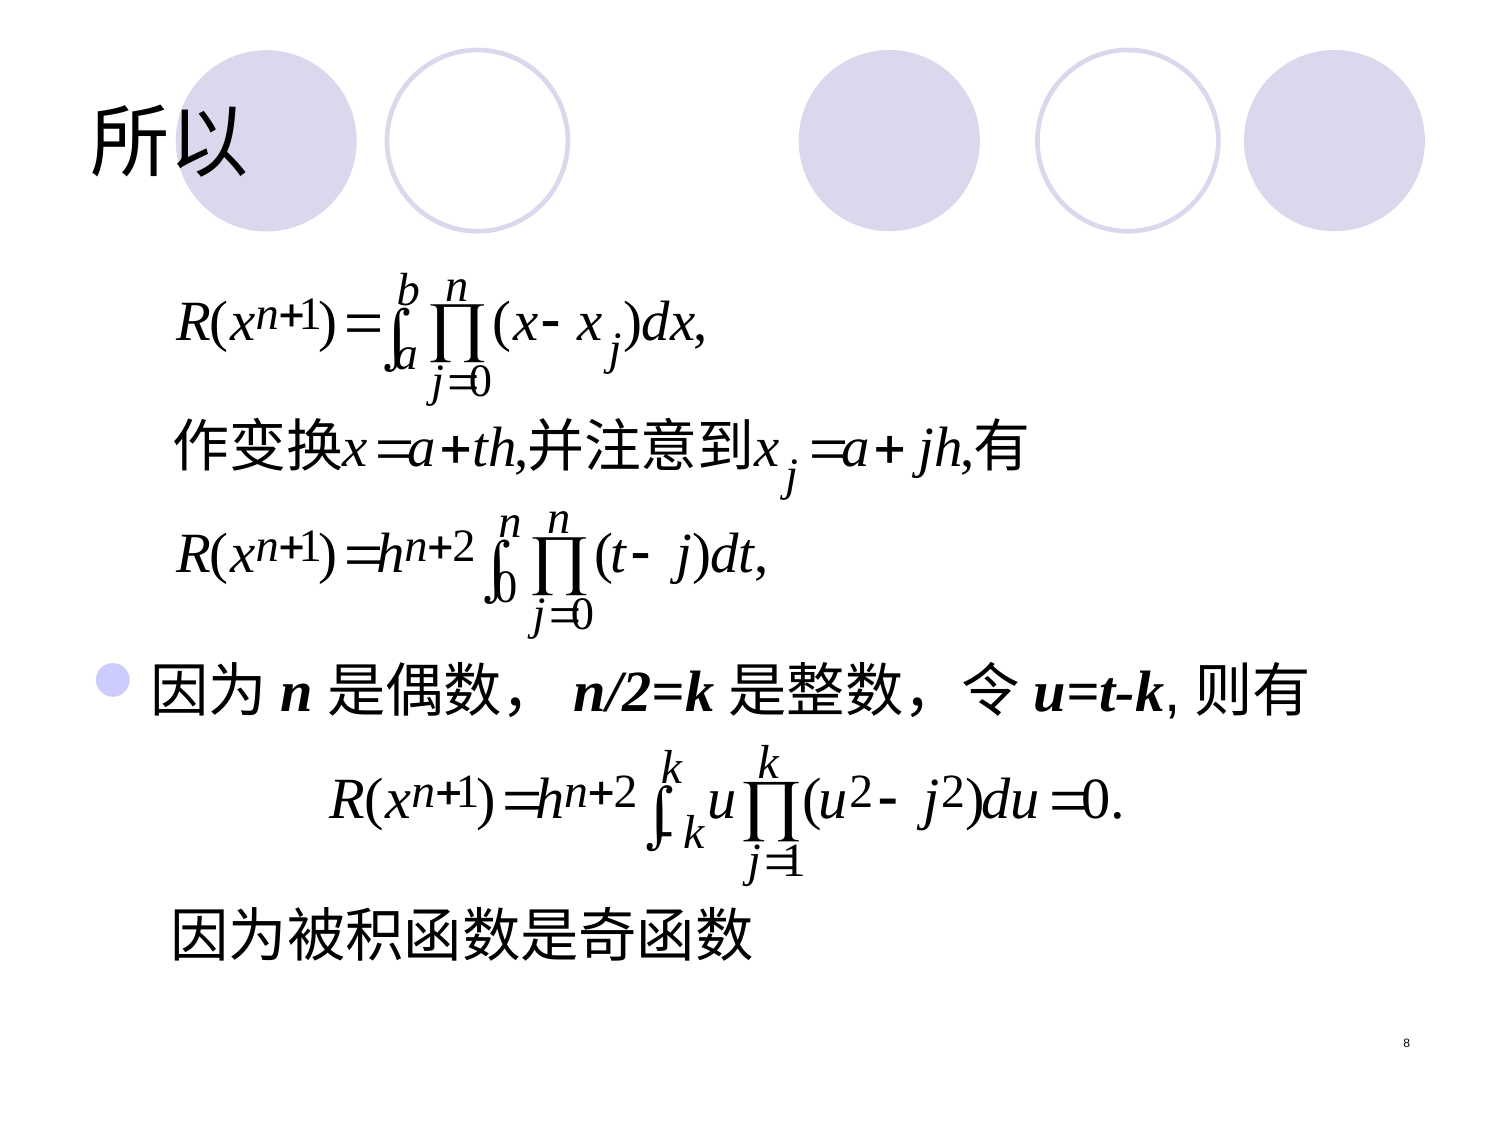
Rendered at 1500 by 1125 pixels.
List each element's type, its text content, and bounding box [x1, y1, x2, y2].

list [170, 266, 1034, 645]
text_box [324, 739, 1125, 892]
title 所以 [75, 45, 1425, 233]
slide_number 8 [1074, 1024, 1426, 1101]
list 因为n是偶数，n/2=k是整数，令u=t-k,则有 因为被积函数是奇函数 [76, 645, 1425, 1044]
